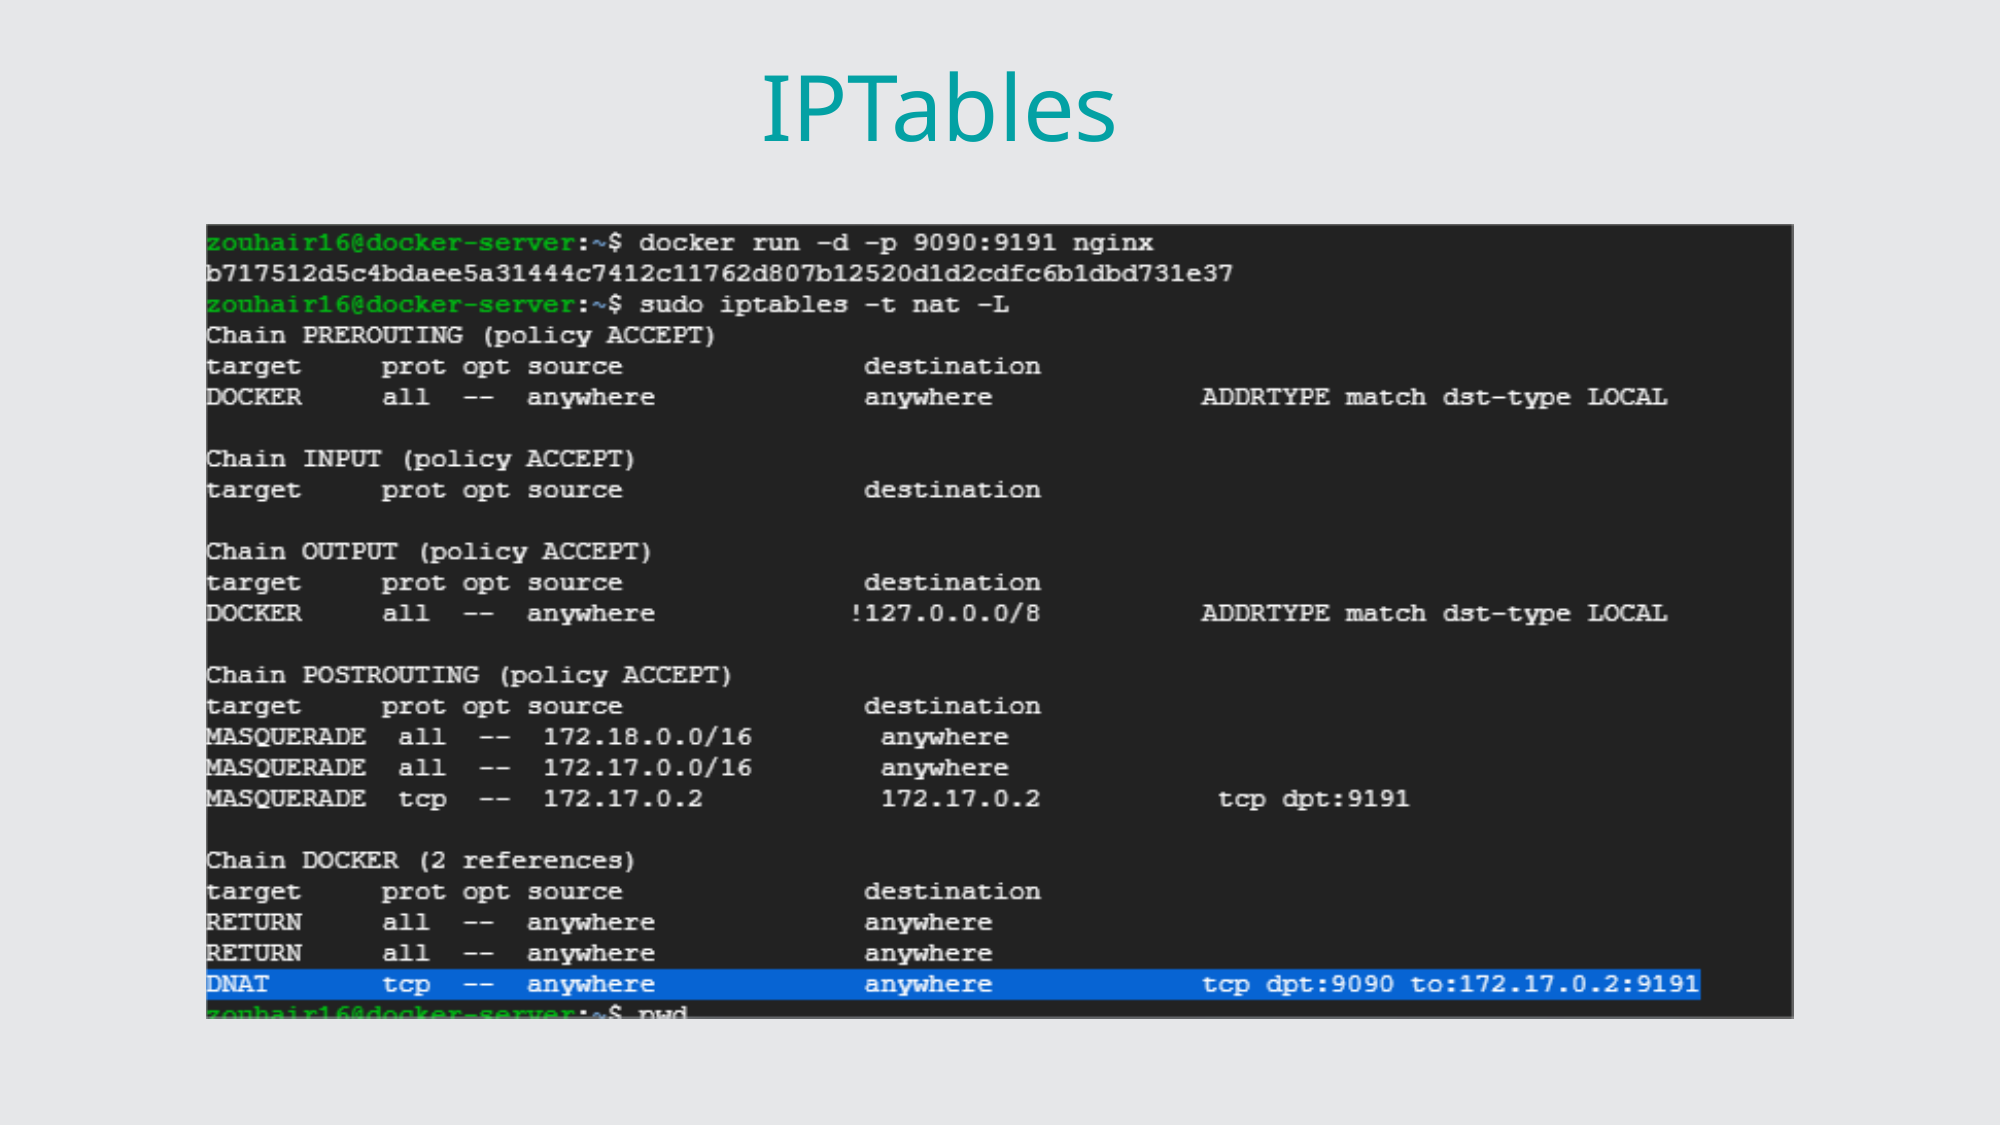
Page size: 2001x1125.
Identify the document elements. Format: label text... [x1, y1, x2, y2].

picture [206, 224, 1794, 1020]
text_box IPTables [362, 42, 1518, 168]
